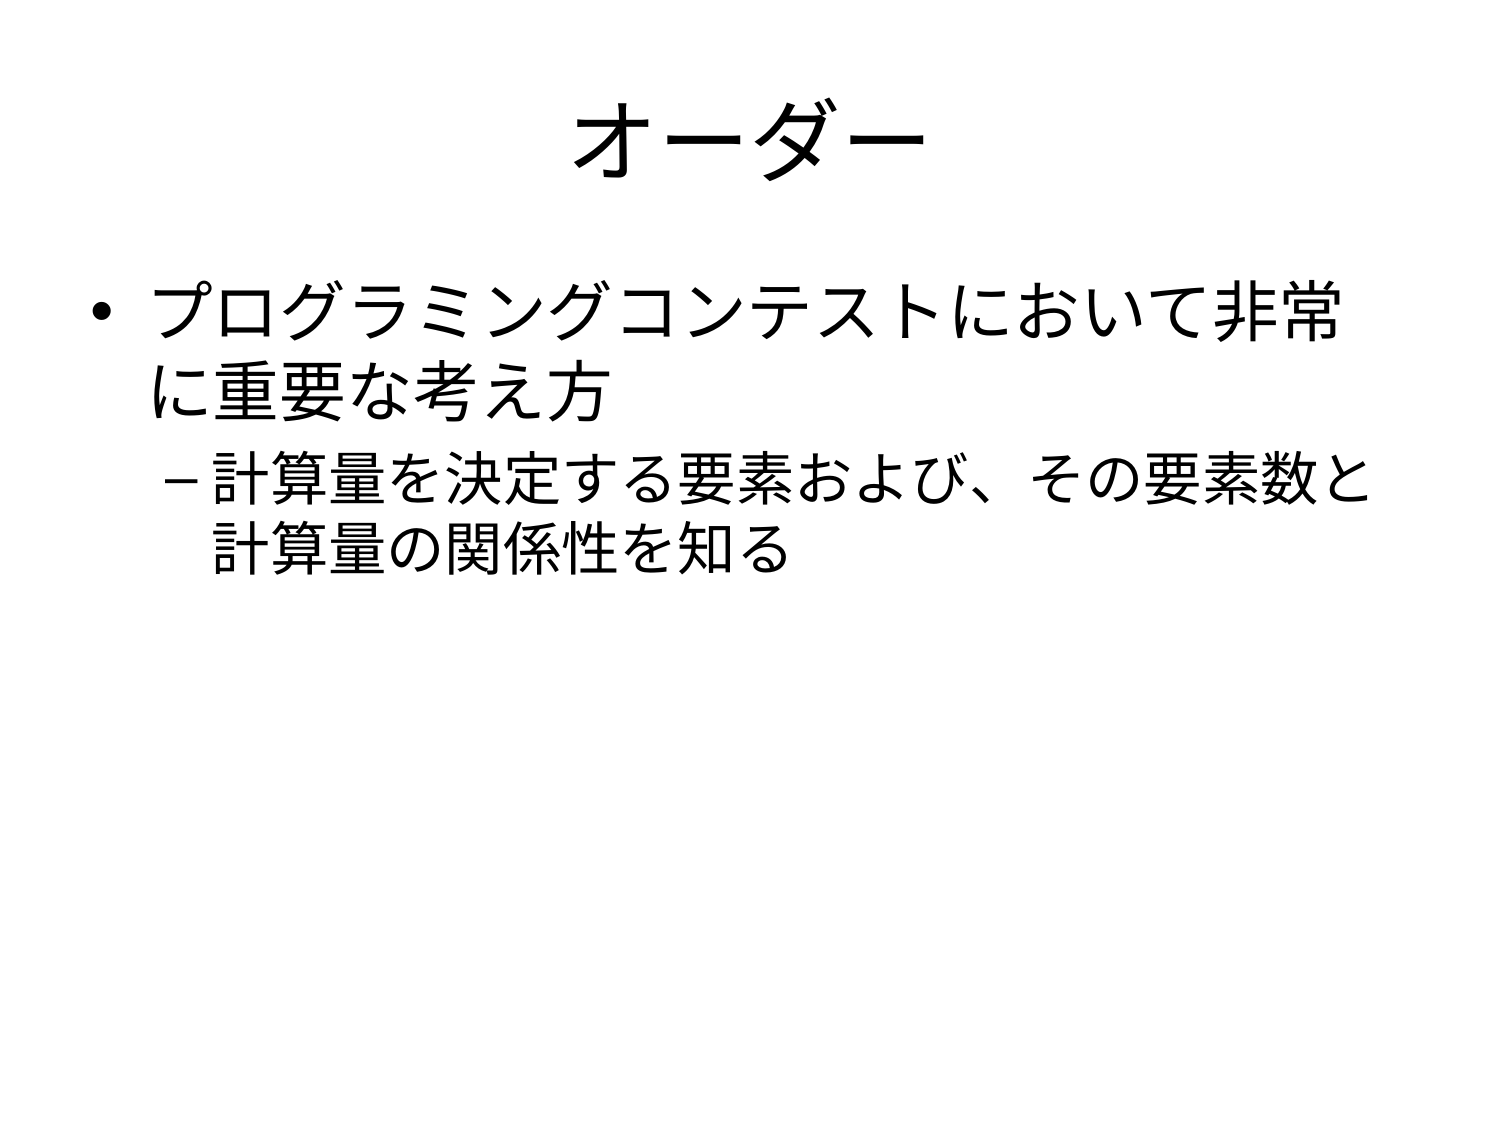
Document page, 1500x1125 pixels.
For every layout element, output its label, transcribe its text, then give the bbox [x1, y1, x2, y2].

list プログラミングコンテストにおいて非常に重要な考え方 計算量を決定する要素および、その要素数と計算量の関係性を知る [75, 262, 1425, 1005]
title オーダー [75, 45, 1425, 233]
